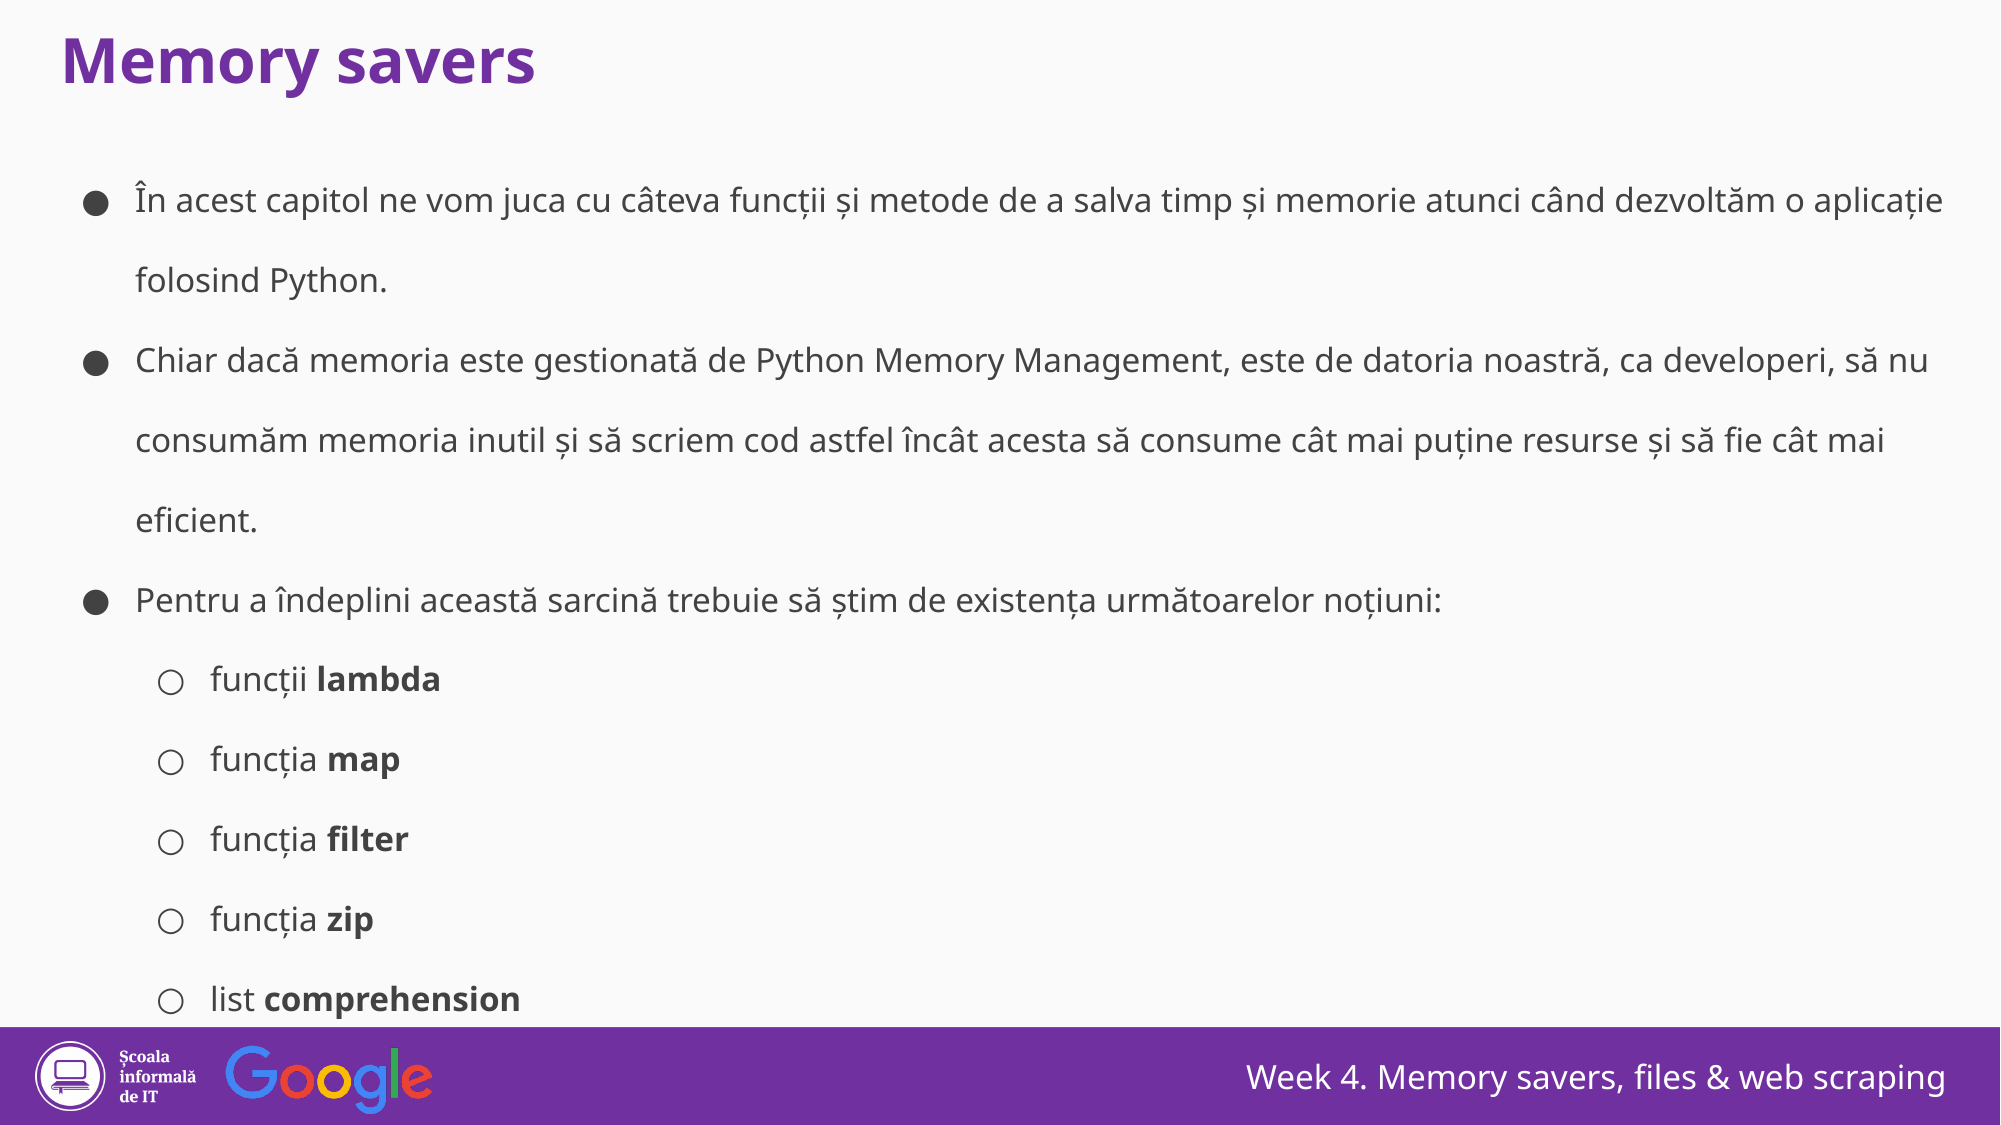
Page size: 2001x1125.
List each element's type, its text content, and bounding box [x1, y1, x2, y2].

text_box Memory savers [45, 0, 1963, 118]
picture [224, 1045, 435, 1117]
text_box Week 4. Memory savers, files & web scraping [261, 1026, 1963, 1125]
picture [35, 1041, 196, 1111]
text_box În acest capitol ne vom juca cu câteva funcții și metode de a salva timp și memorie atunci când dezvoltăm o aplicație folosind Python. Chiar dacă memoria este gestionată de Python Memory Management, este de datoria noastră, ca developeri, să nu consumăm memoria inutil și să scriem cod astfel încât acesta să consume cât mai puține resurse și să fie cât mai eficient. Pentru a îndeplini această sarcină trebuie să știm de existența următoarelor noțiuni: funcții lambda funcția map funcția filter funcția zip list comprehension [45, 132, 1963, 1029]
